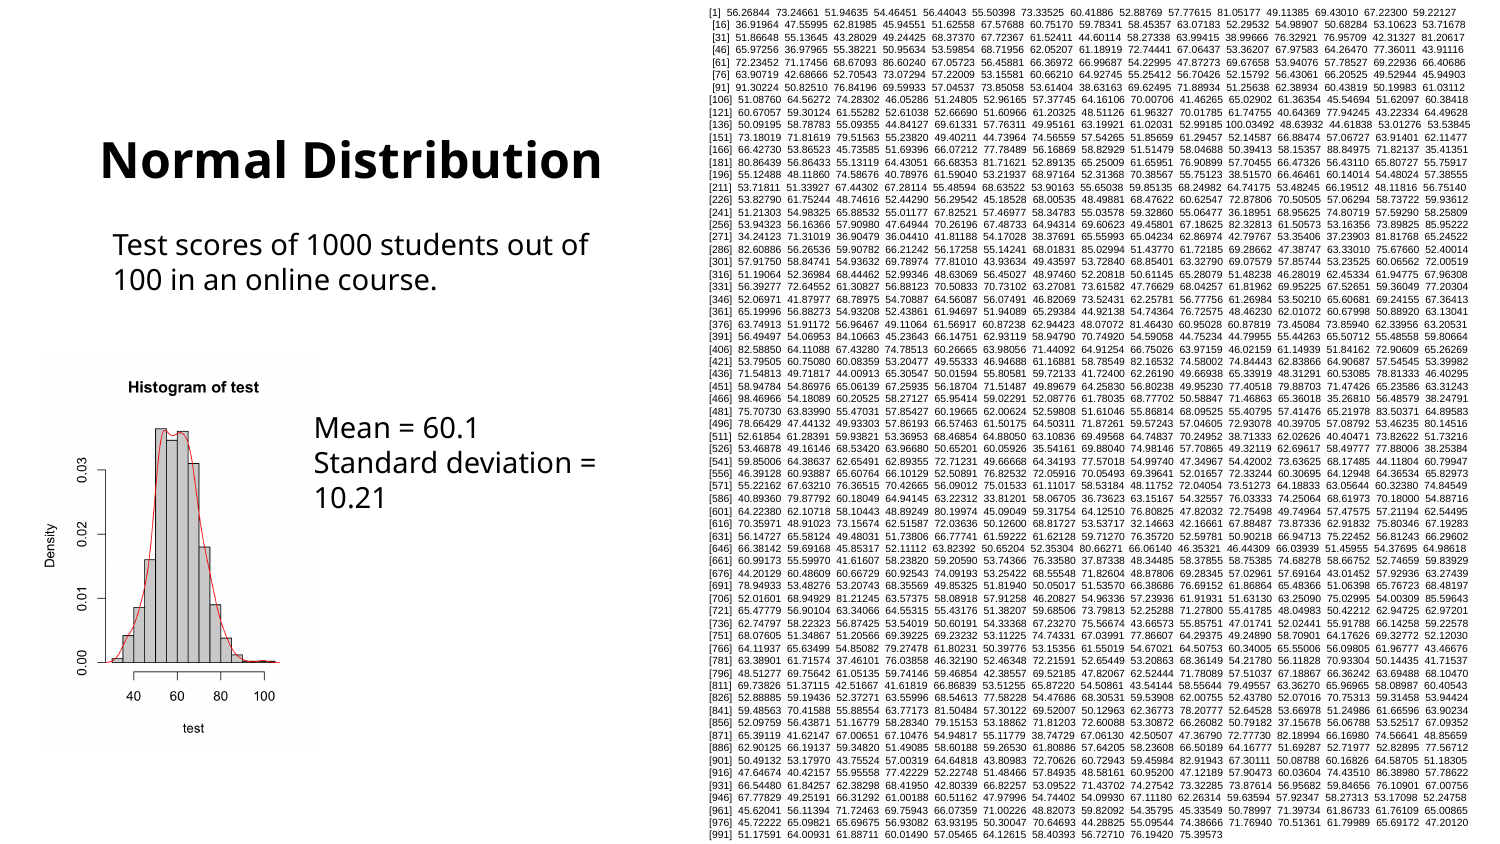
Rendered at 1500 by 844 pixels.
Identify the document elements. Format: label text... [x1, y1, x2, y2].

text_box Mean = 60.1 Standard deviation = 10.21 [320, 394, 692, 530]
text_box [1] 56.26844 73.24661 51.94635 54.46451 56.44043 55.50398 73.33525 60.41886 52.88769 57.77615 81.05177 49.11385 69.43010 67.22300 59.22127 [16] 36.91964 47.55995 62.81985 45.94551 51.62558 67.57688 60.75170 59.78341 58.45357 63.07183 52.29532 54.98907 50.68284 53.10623 53.71678 [31] 51.86648 55.13645 43.28029 49.24425 68.37370 67.72367 61.52411 44.60114 58.27338 63.99415 38.99666 76.32921 76.95709 42.31327 81.20617 [46] 65.97256 36.97965 55.38221 50.95634 53.59854 68.71956 62.05207 61.18919 72.74441 67.06437 53.36207 67.97583 64.26470 77.36011 43.91116 [61] 72.23452 71.17456 68.67093 86.60240 67.05723 56.45881 66.36972 66.99687 54.22995 47.87273 69.67658 53.94076 57.78527 69.22936 66.40686 [76] 63.90719 42.68666 52.70543 73.07294 57.22009 53.15581 60.66210 64.92745 55.25412 56.70426 52.15792 56.43061 66.20525 49.52944 45.94903 [91] 91.30224 50.82510 76.84196 69.59933 57.04537 73.85058 53.61404 38.63163 69.62495 71.88934 51.25638 62.38934 60.43819 50.19983 61.03112 [106] 51.08760 64.56272 74.28302 46.05286 51.24805 52.96165 57.37745 64.16106 70.00706 41.46265 65.02902 61.36354 45.54694 51.62097 60.38418 [121] 60.67057 59.30124 61.55282 52.61038 52.66690 51.60966 61.20325 48.51126 61.96327 70.01785 61.74755 40.64369 77.94245 43.22334 64.49628 [136] 50.09195 58.78783 55.09355 44.84127 69.61331 57.76311 49.95161 63.19921 61.02031 52.99185 100.03492 48.63932 44.61838 53.01276 53.53845 [151] 73.18019 71.81619 79.51563 55.23820 49.40211 44.73964 74.56559 57.54265 51.85659 61.29457 52.14587 66.88474 57.06727 63.91401 62.11477 [166] 66.42730 53.86523 45.73585 51.69396 66.07212 77.78489 56.16869 58.82929 51.51479 58.04688 50.39413 58.15357 88.84975 71.82137 35.41351 [181] 80.86439 56.86433 55.13119 64.43051 66.68353 81.71621 52.89135 65.25009 61.65951 76.90899 57.70455 66.47326 56.43110 65.80727 55.75917 [196] 55.12488 48.11860 74.58676 40.78976 61.59040 53.21937 68.97164 52.31368 70.38567 55.75123 38.51570 66.46461 60.14014 54.48024 57.38555 [211] 53.71811 51.33927 67.44302 67.28114 55.48594 68.63522 53.90163 55.65038 59.85135 68.24982 64.74175 53.48245 66.19512 48.11816 56.75140 [226] 53.82790 61.75244 48.74616 52.44290 56.29542 45.18528 68.00535 48.49881 68.47622 60.62547 72.87806 70.50505 57.06294 58.73722 59.93612 [241] 51.21303 54.98325 65.88532 55.01177 67.82521 57.46977 58.34783 55.03578 59.32860 55.06477 36.18951 68.95625 74.80719 57.59290 58.25809 [256] 53.94323 56.16366 57.90980 47.64944 70.26196 67.48733 64.94314 69.60623 49.45801 67.18625 82.32813 61.50573 53.16356 73.89825 85.95222 [271] 34.24123 71.31019 36.90479 36.04410 41.81188 54.17028 38.37691 65.55993 65.04234 62.86974 42.79767 53.35406 37.23903 81.81768 65.24522 [286] 82.60886 56.26536 59.90782 66.21242 56.17258 55.14241 68.01831 85.02994 51.43770 61.72185 69.28662 47.38747 63.33010 75.67660 52.40014 [301] 57.91750 58.84741 54.93632 69.78974 77.81010 43.93634 49.43597 53.72840 68.85401 63.32790 69.07579 57.85744 53.23525 60.06562 72.00519 [316] 51.19064 52.36984 68.44462 52.99346 48.63069 56.45027 48.97460 52.20818 50.61145 65.28079 51.48238 46.28019 62.45334 61.94775 67.96308 [331] 56.39277 72.64552 61.30827 56.88123 70.50833 70.73102 63.27081 73.61582 47.76629 68.04257 61.81962 69.95225 67.52651 59.36049 77.20304 [346] 52.06971 41.87977 68.78975 54.70887 64.56087 56.07491 46.82069 73.52431 62.25781 56.77756 61.26984 53.50210 65.60681 69.24155 67.36413 [361] 65.19996 56.88273 54.93208 52.43861 61.94697 51.94089 65.29384 44.92138 54.74364 76.72575 48.46230 62.01072 60.67998 50.88920 63.13041 [376] 63.74913 51.91172 56.96467 49.11064 61.56917 60.87238 62.94423 48.07072 81.46430 60.95028 60.87819 73.45084 73.85940 62.33956 63.20531 [391] 56.49497 54.06953 84.10663 45.23643 66.14751 62.93119 58.94790 70.74920 54.59058 44.75234 44.79955 55.44263 65.50712 55.48558 59.80664 [406] 82.58850 64.11088 67.43280 74.78513 60.26665 63.98056 71.44092 64.91254 66.75026 63.97159 46.02159 61.14939 51.84162 72.90609 65.26269 [421] 53.79505 60.75080 60.08359 53.20477 49.55333 46.94688 61.16881 58.78549 82.16532 74.58002 74.84443 62.83866 64.90687 57.54545 53.39982 [436] 71.54813 49.71817 44.00913 65.30547 50.01594 55.80581 59.72133 41.72400 62.26190 49.66938 65.33919 48.31291 60.53085 78.81333 46.40295 [451] 58.94784 54.86976 65.06139 67.25935 56.18704 71.51487 49.89679 64.25830 56.80238 49.95230 77.40518 79.88703 71.47426 65.23586 63.31243 [466] 98.46966 54.18089 60.20525 58.27127 65.95414 59.02291 52.08776 61.78035 68.77702 50.58847 71.46863 65.36018 35.26810 56.48579 38.24791 [481] 75.70730 63.83990 55.47031 57.85427 60.19665 62.00624 52.59808 51.61046 55.86814 68.09525 55.40795 57.41476 65.21978 83.50371 64.89583 [496] 78.66429 47.44132 49.93303 57.86193 66.57463 61.50175 64.50311 71.87261 59.57243 57.04605 72.93078 40.39705 57.08792 53.46235 80.14516 [511] 52.61854 61.28391 59.93821 53.36953 68.46854 64.88050 63.10836 69.49568 64.74837 70.24952 38.71333 62.02626 40.40471 73.82622 51.73216 [526] 53.46878 49.16146 68.53420 63.96680 50.65201 60.05926 35.54161 69.88040 74.98146 57.70865 49.32119 62.69617 58.49777 77.88006 38.25384 [541] 59.85006 64.38637 62.65491 62.89355 72.71231 49.66668 64.34193 77.57018 54.99740 47.34967 54.42002 73.63625 68.17485 44.11804 60.79947 [556] 46.39128 60.93887 65.60764 66.10129 52.50891 76.82532 72.05916 70.05493 69.39641 52.01657 72.33244 60.30695 64.12948 64.36534 65.82973 [571] 55.22162 67.63210 76.36515 70.42665 56.09012 75.01533 61.11017 58.53184 48.11752 72.04054 73.51273 64.18833 63.05644 60.32380 74.84549 [586] 40.89360 79.87792 60.18049 64.94145 63.22312 33.81201 58.06705 36.73623 63.15167 54.32557 76.03333 74.25064 68.61973 70.18000 54.88716 [601] 64.22380 62.10718 58.10443 48.89249 80.19974 45.09049 59.31754 64.12510 76.80825 47.82032 72.75498 49.74964 57.47575 57.21194 62.54495 [616] 70.35971 48.91023 73.15674 62.51587 72.03636 50.12600 68.81727 53.53717 32.14663 42.16661 67.88487 73.87336 62.91832 75.80346 67.19283 [631] 56.14727 65.58124 49.48031 51.73806 66.77741 61.59222 61.62128 59.71270 76.35720 52.59781 50.90218 66.94713 75.22452 56.81243 66.29602 [646] 66.38142 59.69168 45.85317 52.11112 63.82392 50.65204 52.35304 80.66271 66.06140 46.35321 46.44309 66.03939 51.45955 54.37695 64.98618 [661] 60.99173 55.59970 41.61607 58.23820 59.20590 53.74366 76.33580 37.87338 48.34485 58.37855 58.75385 74.68278 58.66752 52.74659 59.83929 [676] 44.20129 60.48609 60.66729 60.92543 74.09193 53.25422 68.55548 71.82604 48.87806 69.28345 57.02961 57.69164 43.01452 57.92936 63.27439 [691] 78.94933 53.48276 53.20743 68.35569 49.85325 51.81940 50.05017 51.53570 66.38686 76.69152 61.86864 65.48366 51.06398 65.76723 68.48197 [706] 52.01601 68.94929 81.21245 63.57375 58.08918 57.91258 46.20827 54.96336 57.23936 61.91931 51.63130 63.25090 75.02995 54.00309 85.59643 [721] 65.47779 56.90104 63.34066 64.55315 55.43176 51.38207 59.68506 73.79813 52.25288 71.27800 55.41785 48.04983 50.42212 62.94725 62.97201 [736] 62.74797 58.22323 56.87425 53.54019 50.60191 54.33368 67.23270 75.56674 43.66573 55.85751 47.01741 52.02441 55.91788 66.14258 59.22578 [751] 68.07605 51.34867 51.20566 69.39225 69.23232 53.11225 74.74331 67.03991 77.86607 64.29375 49.24890 58.70901 64.17626 69.32772 52.12030 [766] 64.11937 65.63499 54.85082 79.27478 61.80231 50.39776 53.15356 61.55019 54.67021 64.50753 60.34005 65.55006 56.09805 61.96777 43.46676 [781] 63.38901 61.71574 37.46101 76.03858 46.32190 52.46348 72.21591 52.65449 53.20863 68.36149 54.21780 56.11828 70.93304 50.14435 41.71537 [796] 48.51277 69.75642 61.05135 59.74146 59.46854 42.38557 69.52185 47.82067 62.52444 71.78089 57.51037 67.18867 66.36242 63.69488 68.10470 [811] 69.73826 51.37115 42.51667 41.61819 66.86839 53.51255 65.87220 54.50861 43.54144 58.55644 79.49557 63.36270 65.96965 58.08987 60.40543 [826] 52.88885 59.19436 52.37271 63.55996 68.54613 77.58228 54.47686 68.30531 59.53908 62.00755 52.43780 52.07016 70.75313 59.31458 53.94424 [841] 59.48563 70.41588 55.88554 63.77173 81.50484 57.30122 69.52007 50.12963 62.36773 78.20777 52.64528 53.66978 51.24986 61.66596 63.90234 [856] 52.09759 56.43871 51.16779 58.28340 79.15153 53.18862 71.81203 72.60088 53.30872 66.26082 50.79182 37.15678 56.06788 53.52517 67.09352 [871] 65.39119 41.62147 67.00651 67.10476 54.94817 55.11779 38.74729 67.06130 42.50507 47.36790 72.77730 82.18994 66.16980 74.56641 48.85659 [886] 62.90125 66.19137 59.34820 51.49085 58.60188 59.26530 61.80886 57.64205 58.23608 66.50189 64.16777 51.69287 52.71977 52.82895 77.56712 [901] 50.49132 53.17970 43.75524 57.00319 64.64818 43.80983 72.70626 60.72943 59.45984 82.91943 67.30111 50.08788 60.16826 64.58705 51.18305 [916] 47.64674 40.42157 55.95558 77.42229 52.22748 51.48466 57.84935 48.58161 60.95200 47.12189 57.90473 60.03604 74.43510 86.38980 57.78622 [931] 66.54480 61.84257 62.38298 68.41950 42.80339 66.82257 53.09522 71.43702 74.27542 73.32285 73.87614 56.95682 59.84656 76.10901 67.00756 [946] 67.77829 49.25191 66.31292 61.00188 60.51162 47.97996 54.74402 54.09930 67.11180 62.26314 59.63594 57.92347 58.27313 53.17098 52.24758 [961] 45.62041 56.11394 71.72463 69.75943 66.07359 71.00226 48.82073 59.82092 54.35795 45.33549 50.78997 71.39734 61.86733 61.76109 65.00865 [976] 45.72222 65.09821 65.69675 56.93082 63.93195 50.30047 70.64693 44.28825 55.09544 74.38666 71.76940 70.51361 61.79989 65.69172 47.20120 [991] 51.17591 64.00931 61.88711 60.01490 57.05465 64.12615 58.40393 56.72710 76.19420 75.39573 [691, 0, 1500, 844]
title Normal Distribution [84, 113, 691, 240]
picture [40, 354, 315, 753]
text_box Test scores of 1000 students out of 100 in an online course. [97, 211, 625, 312]
